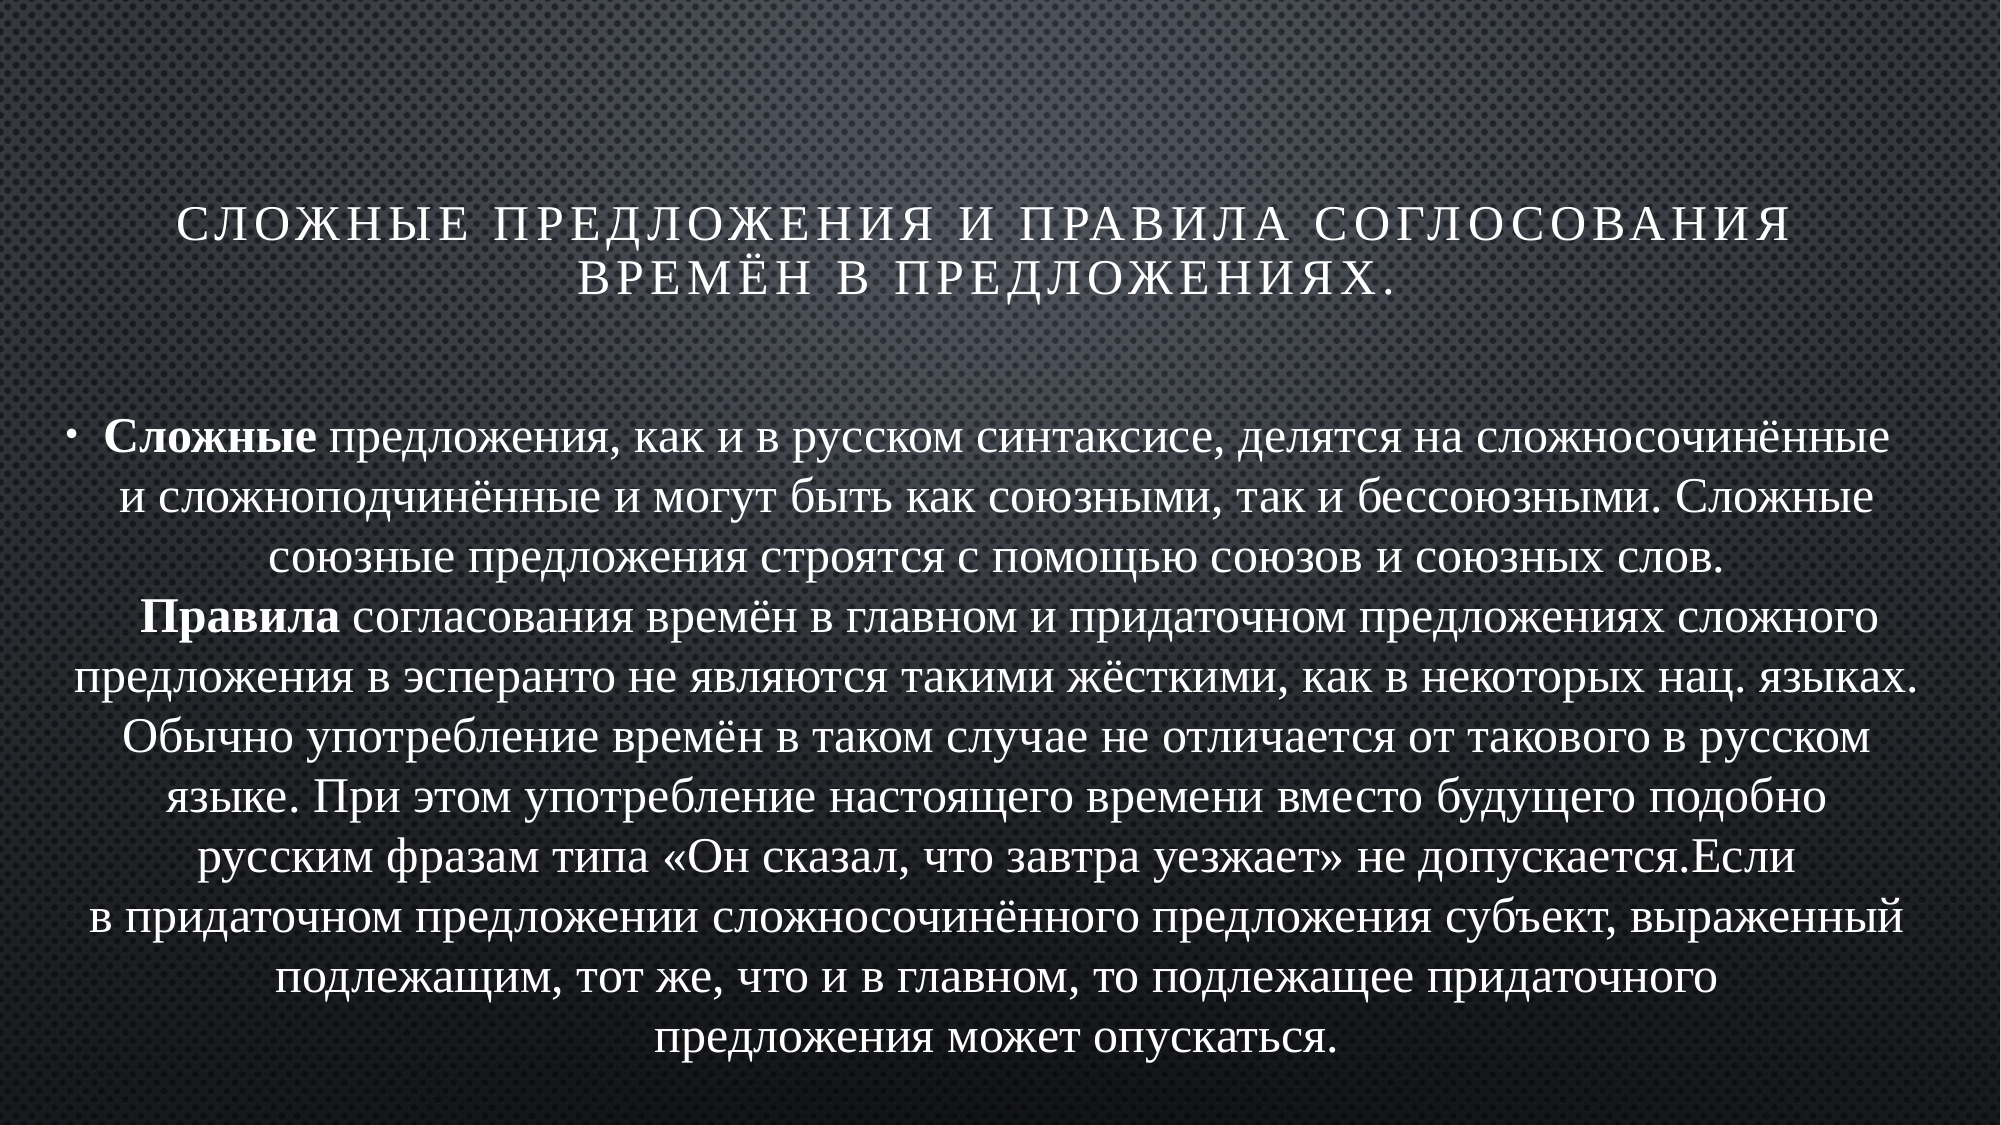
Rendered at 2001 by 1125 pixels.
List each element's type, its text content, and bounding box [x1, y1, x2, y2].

text_box Сложные предложения и правила соглосования времён в предложениях. [37, 162, 1936, 313]
text_box Сложные предложения, как и в русском синтаксисе, делятся на сложносочинённые и сложноподчинённые и могут быть как союзными, так и бессоюзными. Сложные союзные предложения строятся с помощью союзов и союзных слов. Правила согласования времён в главном и придаточном предложениях сложного предложения в эсперанто не являются такими жёсткими, как в некоторых нац. языках. Обычно употребление времён в таком случае не отличается от такового в русском языке. При этом употребление настоящего времени вместо будущего подобно русским фразам типа «Он сказал, что завтра уезжает» не допускается.Если в придаточном предложении сложносочинённого предложения субъект, выраженный подлежащим, тот же, что и в главном, то подлежащее придаточного предложения может опускаться. [21, 340, 1936, 1125]
